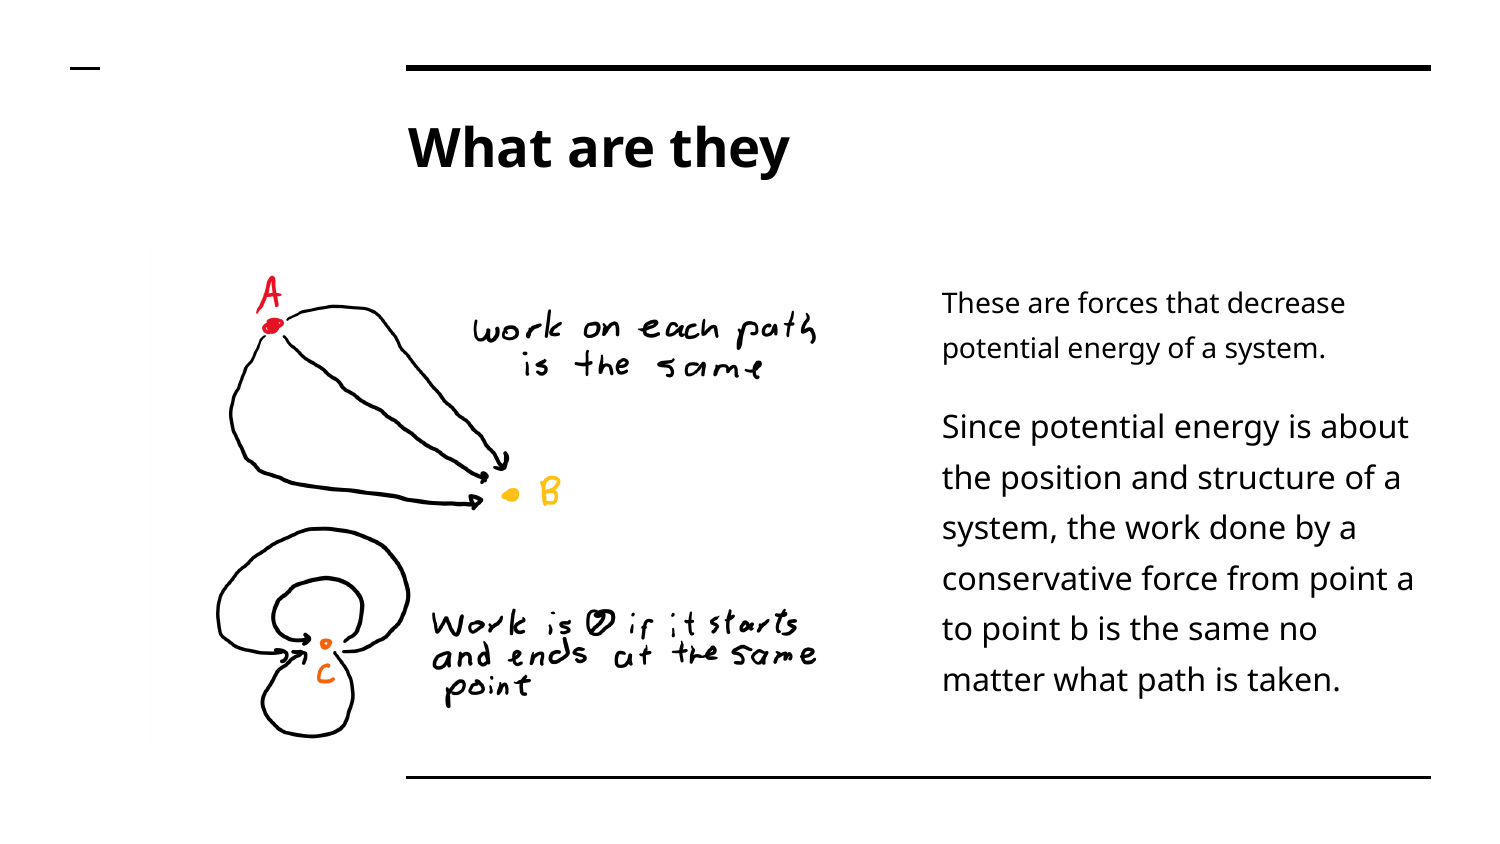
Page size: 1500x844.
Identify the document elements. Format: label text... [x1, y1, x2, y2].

title What are they [393, 94, 1431, 199]
list These are forces that decrease potential energy of a system. [926, 262, 1431, 382]
picture [148, 245, 845, 747]
list Since potential energy is about the position and structure of a system, the work done by a conservative force from point a to point b is the same no matter what path is taken. [926, 382, 1431, 756]
